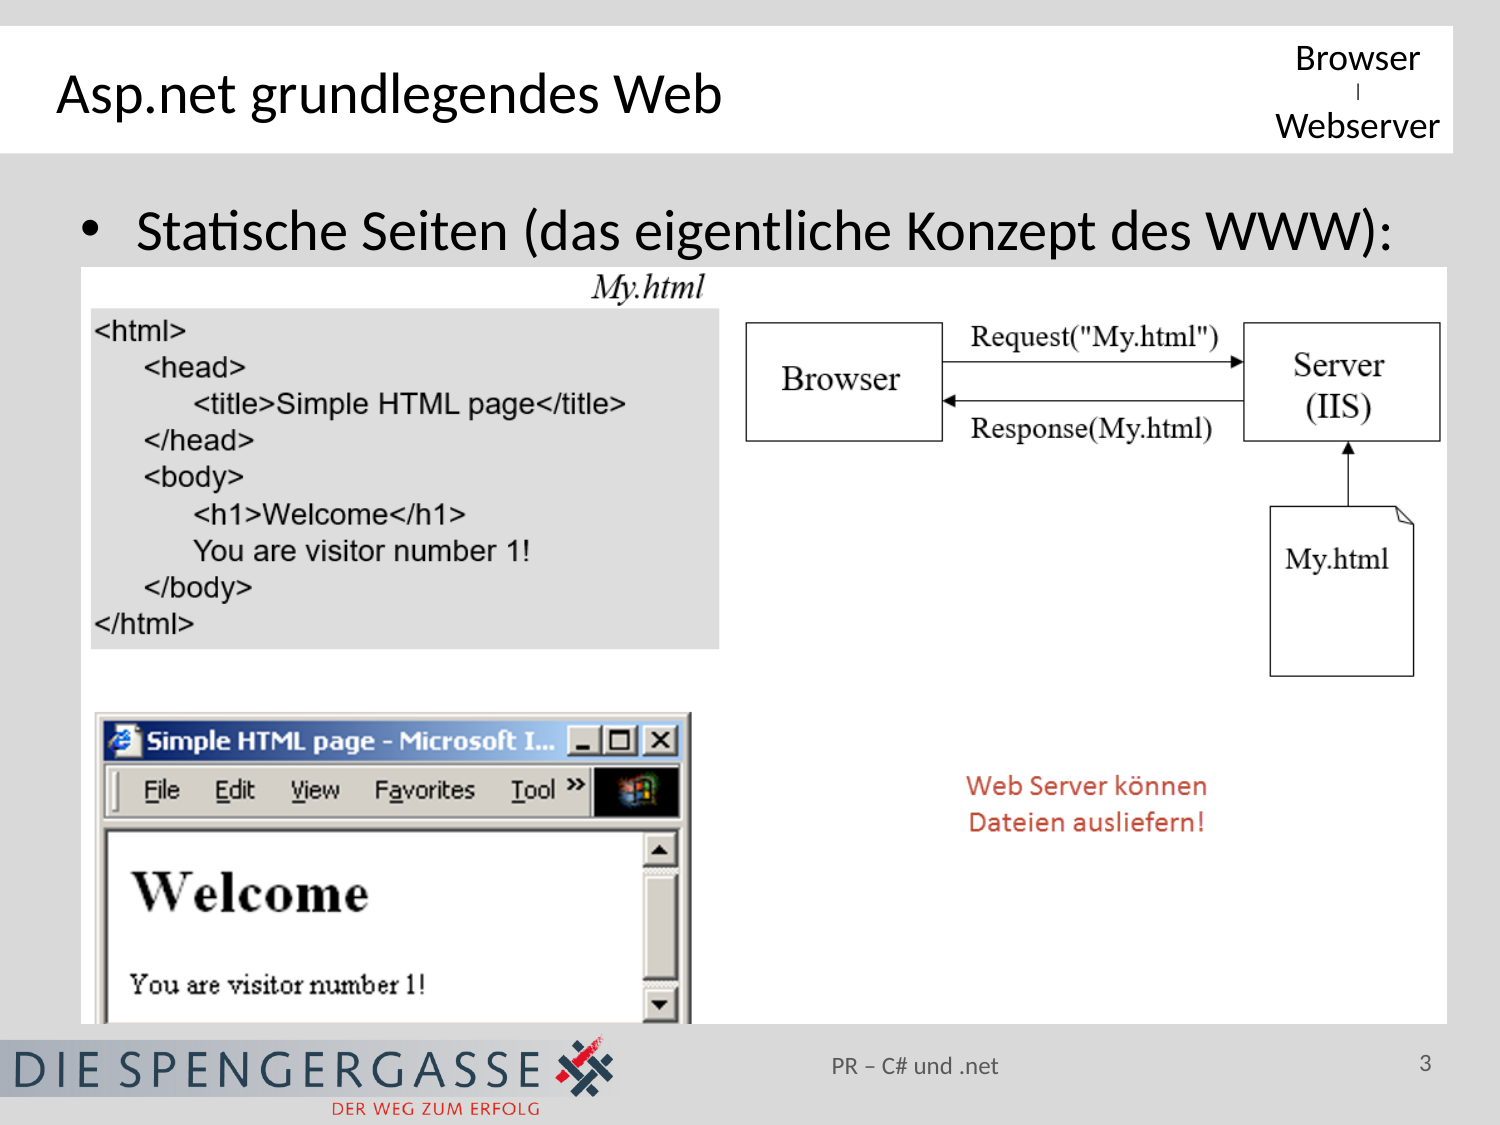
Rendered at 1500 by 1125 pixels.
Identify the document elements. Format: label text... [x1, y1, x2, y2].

picture [0, 1034, 621, 1119]
list Statische Seiten (das eigentliche Konzept des WWW): [64, 184, 1447, 1005]
text_box Browser | Webserver [1246, 25, 1471, 154]
footer PR – C# und .net [655, 1035, 1176, 1095]
picture [81, 266, 1448, 1024]
title Asp.net grundlegendes Web [0, 25, 1246, 154]
slide_number 3 [1358, 1031, 1447, 1092]
